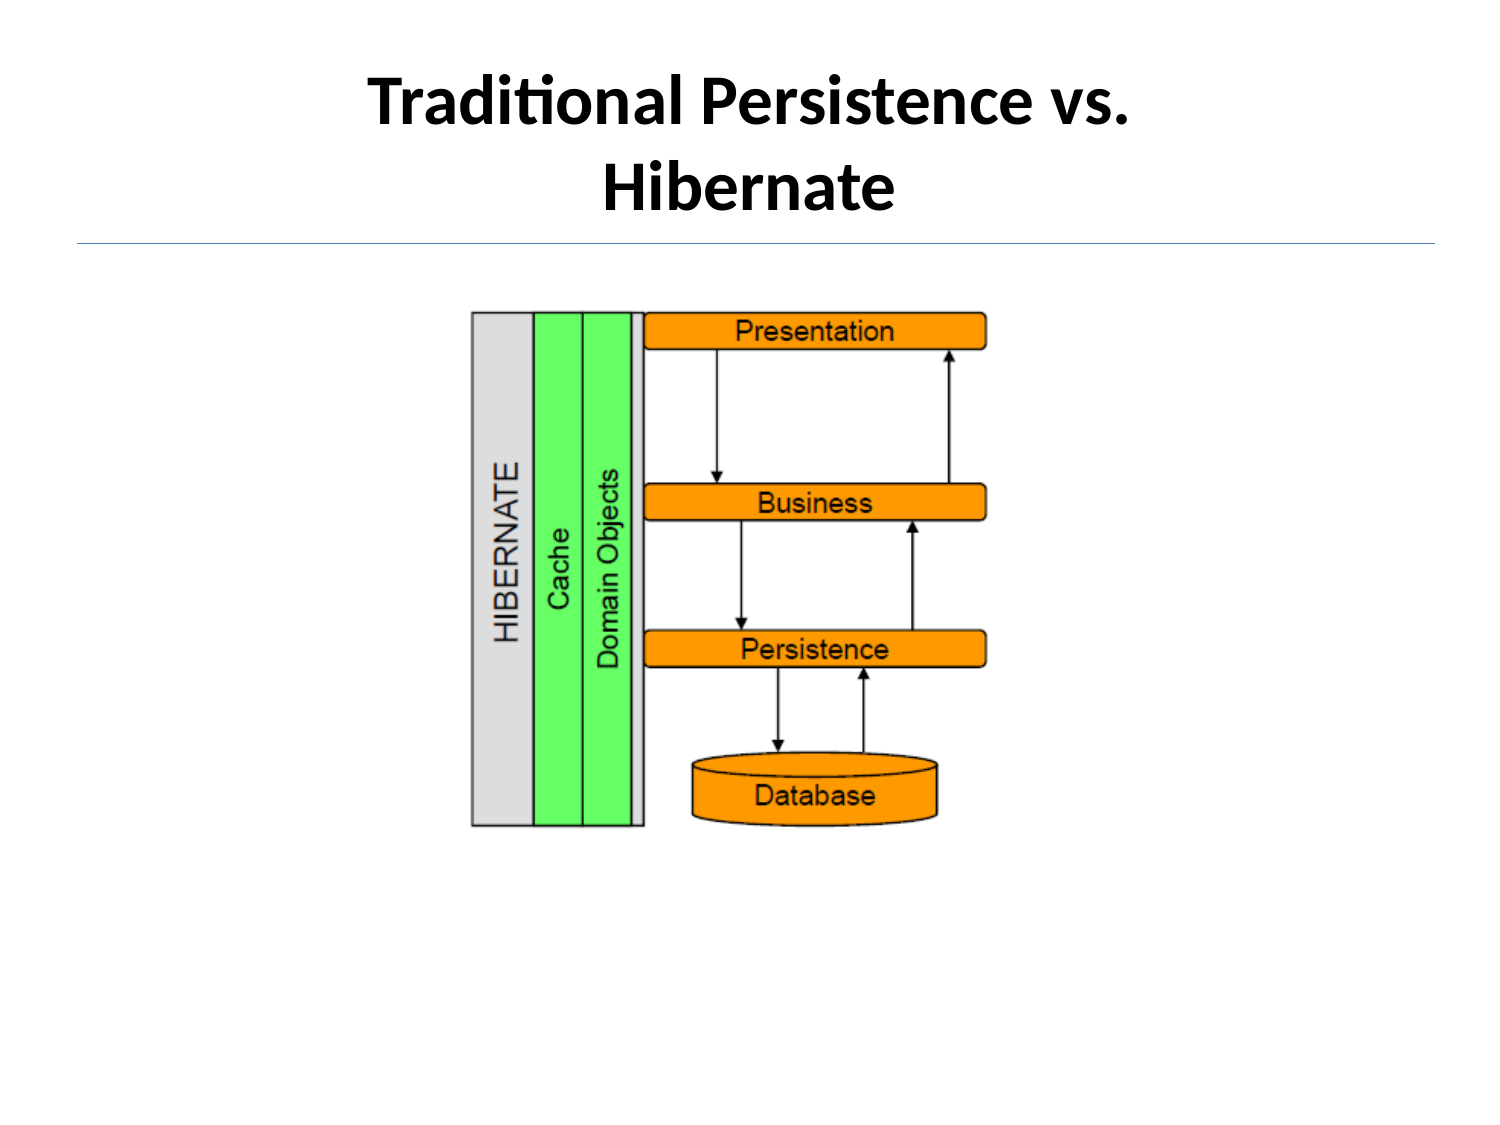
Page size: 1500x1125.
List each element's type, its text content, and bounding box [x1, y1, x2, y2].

title Traditional Persistence vs. Hibernate [75, 45, 1425, 233]
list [305, 262, 1195, 1006]
